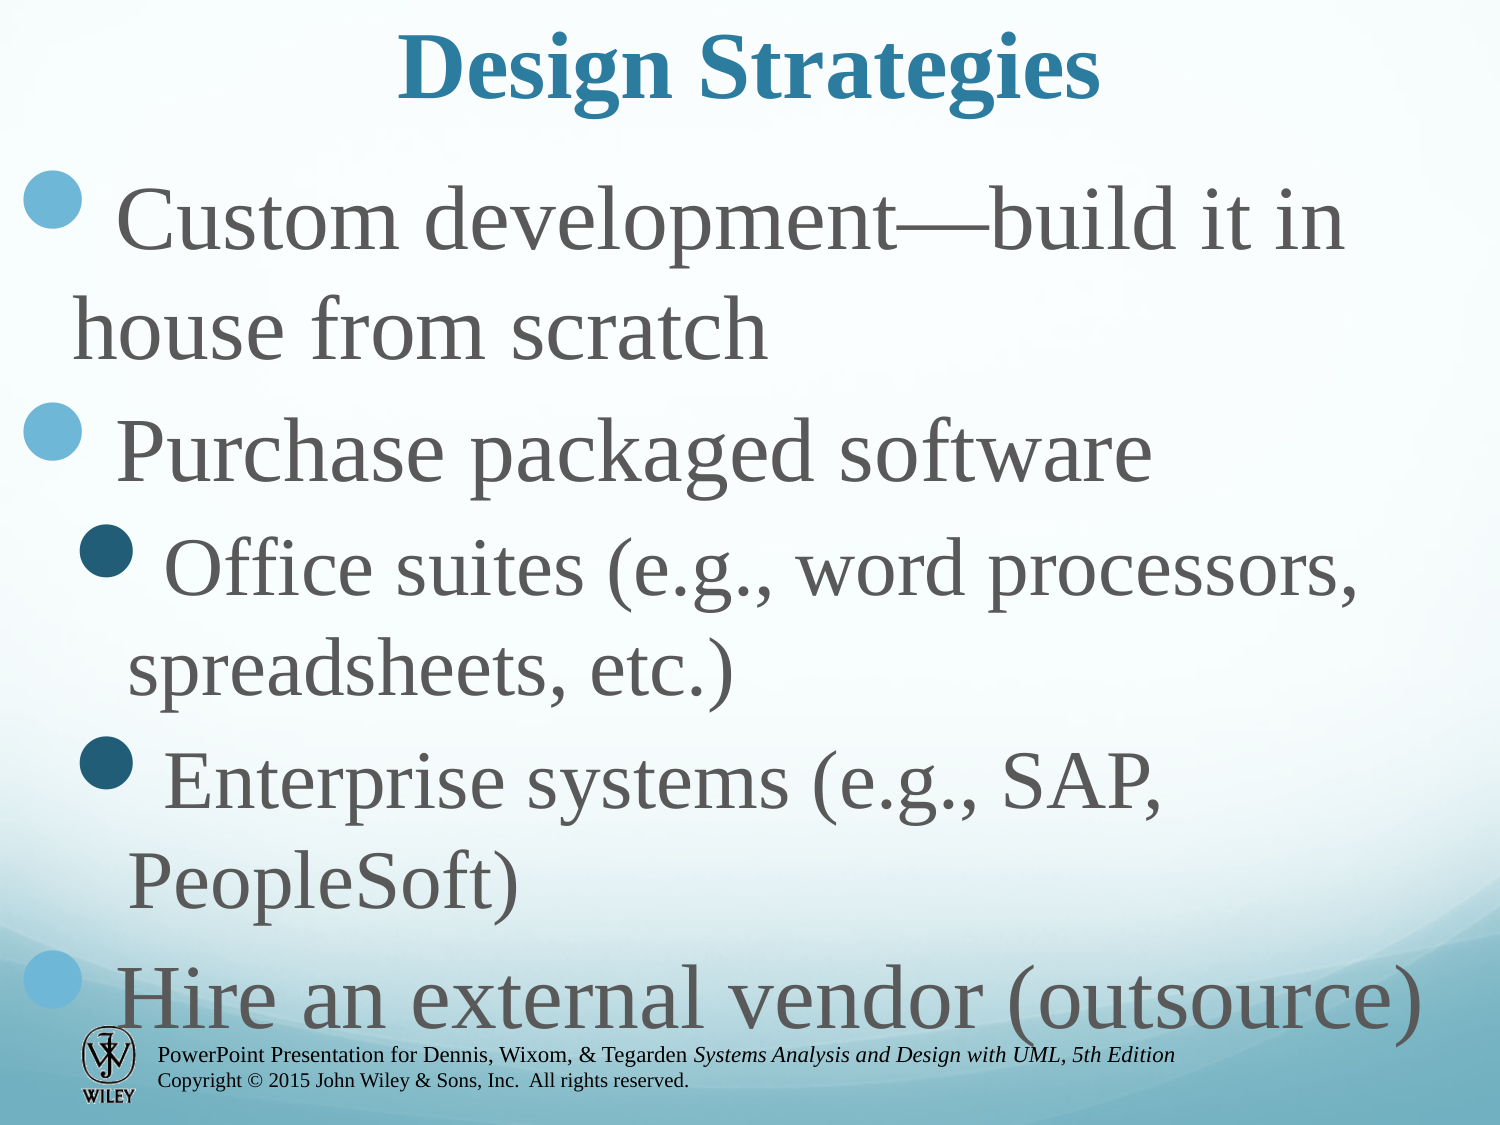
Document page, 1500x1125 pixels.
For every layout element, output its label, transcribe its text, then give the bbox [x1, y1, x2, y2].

title Design Strategies [89, 17, 1410, 126]
picture [78, 1038, 138, 1105]
list Custom development—build it in house from scratch Purchase packaged software Office suites (e.g., word processors, spreadsheets, etc.) Enterprise systems (e.g., SAP, PeopleSoft) Hire an external vendor (outsource) [0, 149, 1476, 1038]
